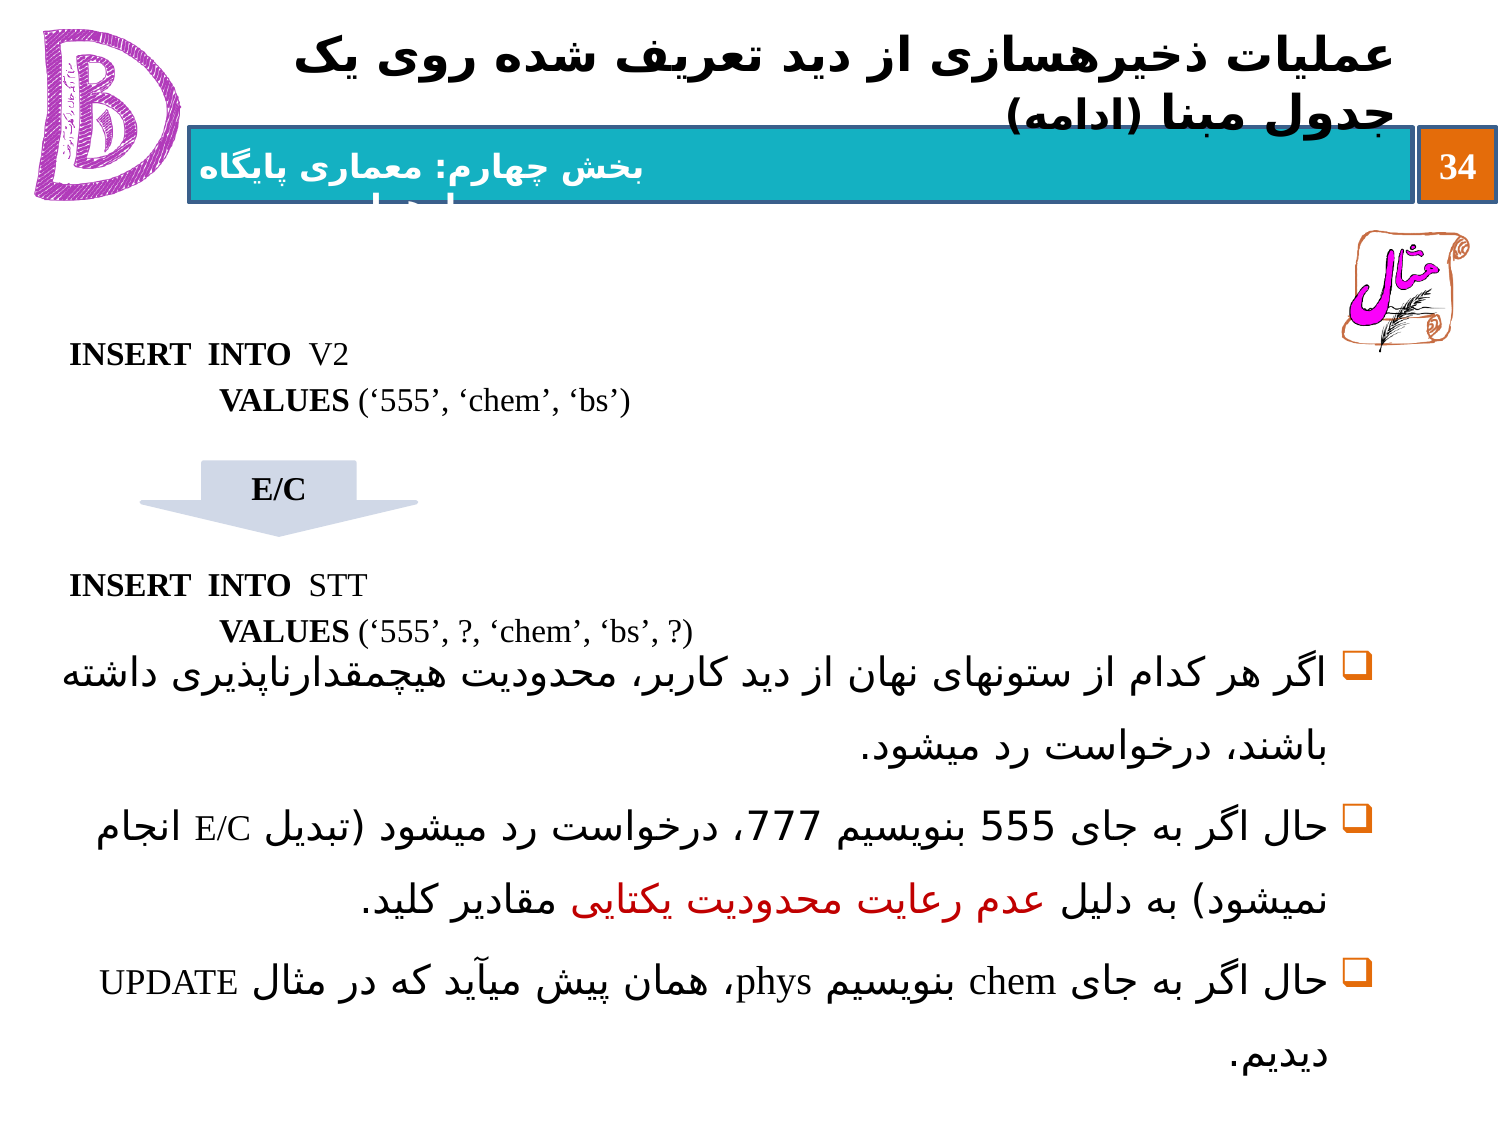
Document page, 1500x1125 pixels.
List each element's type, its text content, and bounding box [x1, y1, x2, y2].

text_box INSERT INTO V2 VALUES (‘555’, ‘chem’, ‘bs’) INSERT INTO STT VALUES (‘555’, ?, ‘chem’, ‘bs’, ?) [54, 324, 709, 703]
list اگر هر کدام از ستون‏های نهان از دید کاربر، محدودیت هیچ‏مقدارناپذیری داشته باشند، درخواست رد می‏شود. حال اگر به جای 555 بنویسیم 777، درخواست رد می‏شود (تبدیل E/C انجام نمی‏شود) به دلیل عدم رعایت محدودیت یکتایی مقادیر کلید. حال اگر به جای chem بنویسیم phys، همان پیش می‏آید که در مثال UPDATE دیدیم. [37, 224, 1463, 1088]
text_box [141, 462, 417, 535]
title عملیات ذخیره‏سازی از دید تعریف شده روی یک جدول مبنا (ادامه) [237, 37, 1413, 125]
picture [12, 21, 202, 212]
picture [1331, 224, 1476, 357]
